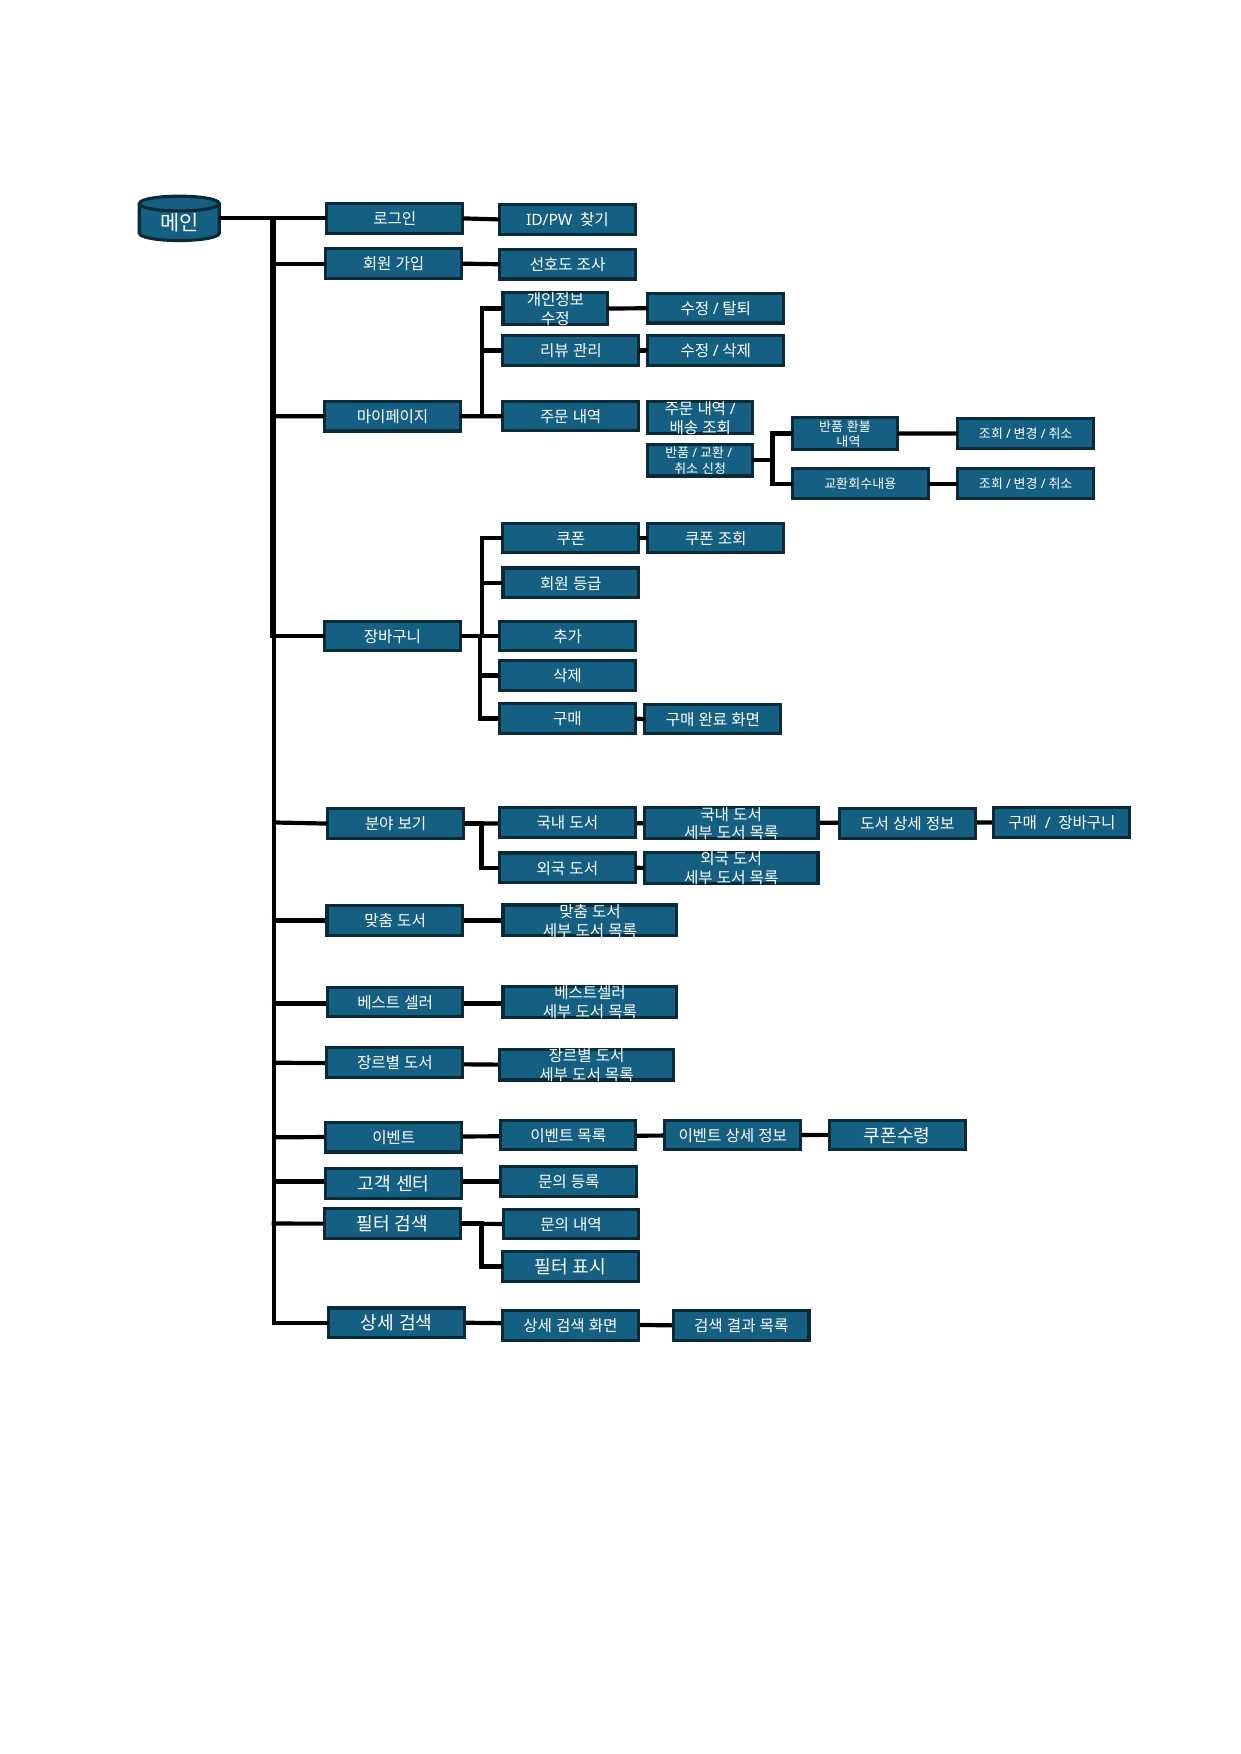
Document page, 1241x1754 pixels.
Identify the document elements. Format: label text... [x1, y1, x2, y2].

text_box 베스트셀러 세부 도서 목록 [501, 985, 678, 1019]
text_box 국내 도서 세부 도서 목록 [643, 825, 820, 840]
text_box 삭제 [500, 659, 637, 692]
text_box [218, 217, 326, 637]
text_box 상세 검색 [327, 1306, 466, 1339]
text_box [459, 307, 504, 350]
text_box 필터 검색 [330, 1225, 459, 1240]
text_box 메인 [137, 194, 221, 243]
text_box 주문 내역 [501, 400, 640, 432]
text_box 베스트 셀러 [330, 986, 464, 1002]
text_box 리뷰 관리 [504, 334, 640, 367]
text_box 쿠폰수령 [828, 1119, 967, 1151]
text_box 이벤트 목록 [499, 1119, 637, 1134]
text_box 외국 도서 [498, 851, 637, 884]
text_box 조회/변경/취소 [956, 417, 1095, 450]
text_box 쿠폰 조회 [646, 522, 785, 554]
text_box 로그인 [325, 202, 464, 235]
text_box 상세 검색 화면 [501, 1326, 640, 1342]
text_box 반품 환불 내역 [791, 416, 899, 451]
text_box 구매 / 장바구니 [992, 806, 1131, 839]
text_box 국내 도서 세부 도서 목록 [643, 806, 820, 821]
text_box 이벤트 목록 [499, 1138, 637, 1151]
text_box 장르별 도서 [330, 1046, 464, 1062]
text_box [459, 350, 504, 417]
text_box 쿠폰 [501, 522, 640, 554]
text_box 개인정보 수정 [501, 291, 609, 326]
text_box 회원 가입 [330, 247, 463, 280]
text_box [459, 1222, 504, 1267]
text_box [459, 582, 504, 637]
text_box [330, 1062, 500, 1066]
text_box 장르별 도서 세부 도서 목록 [498, 1048, 675, 1082]
text_box 이벤트 상세 정보 [663, 1138, 802, 1151]
text_box 회원 등급 [504, 566, 640, 599]
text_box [752, 432, 793, 459]
text_box 문의 내역 [502, 1208, 640, 1240]
text_box ID/PW 찾기 [498, 203, 637, 236]
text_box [330, 1134, 830, 1138]
text_box 이벤트 상세 정보 [663, 1119, 802, 1134]
text_box 주문 내역/ 배송 조회 [646, 400, 754, 435]
text_box 이벤트 [330, 1138, 463, 1154]
text_box 베스트 셀러 [330, 1005, 464, 1018]
text_box 장르별 도서 [330, 1066, 464, 1079]
text_box 도서 상세 정보 [838, 807, 977, 821]
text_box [463, 1322, 674, 1326]
text_box 검색 결과 목록 [672, 1309, 811, 1342]
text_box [218, 217, 330, 1324]
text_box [272, 821, 329, 825]
text_box 수정/탈퇴 [646, 292, 785, 325]
text_box 맞춤 도서 [330, 904, 464, 919]
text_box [459, 537, 504, 582]
text_box 구매 [498, 702, 637, 735]
text_box 반품/교환/취소 신청 [646, 443, 752, 478]
text_box 구매 완료 화면 [643, 703, 782, 735]
text_box 상세 검색 화면 [501, 1309, 640, 1322]
text_box 교환회수내용 [791, 467, 930, 500]
text_box 맞춤 도서 세부 도서 목록 [501, 903, 678, 937]
text_box 필터 표시 [501, 1250, 640, 1283]
text_box 필터 검색 [330, 1207, 462, 1223]
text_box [463, 823, 500, 869]
text_box 조회/변경/취소 [956, 467, 1095, 500]
text_box 분야 보기 [330, 807, 465, 840]
text_box 선호도 조사 [498, 248, 637, 281]
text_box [752, 459, 793, 485]
text_box 마이페이지 [330, 400, 462, 433]
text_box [459, 677, 500, 719]
text_box 고객 센터 [330, 1167, 463, 1181]
text_box 고객 센터 [330, 1183, 463, 1200]
text_box 도서 상세 정보 [838, 825, 977, 840]
text_box 맞춤 도서 [330, 922, 464, 937]
text_box 수정/삭제 [646, 334, 785, 367]
text_box 장바구니 [330, 620, 459, 652]
text_box 이벤트 [330, 1121, 463, 1134]
text_box 추가 [500, 620, 637, 652]
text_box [459, 637, 500, 677]
text_box 문의 등록 [499, 1165, 638, 1198]
text_box 외국 도서 세부 도서 목록 [643, 851, 820, 885]
text_box 국내 도서 [498, 806, 637, 821]
text_box 국내 도서 [500, 825, 637, 839]
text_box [463, 821, 995, 825]
